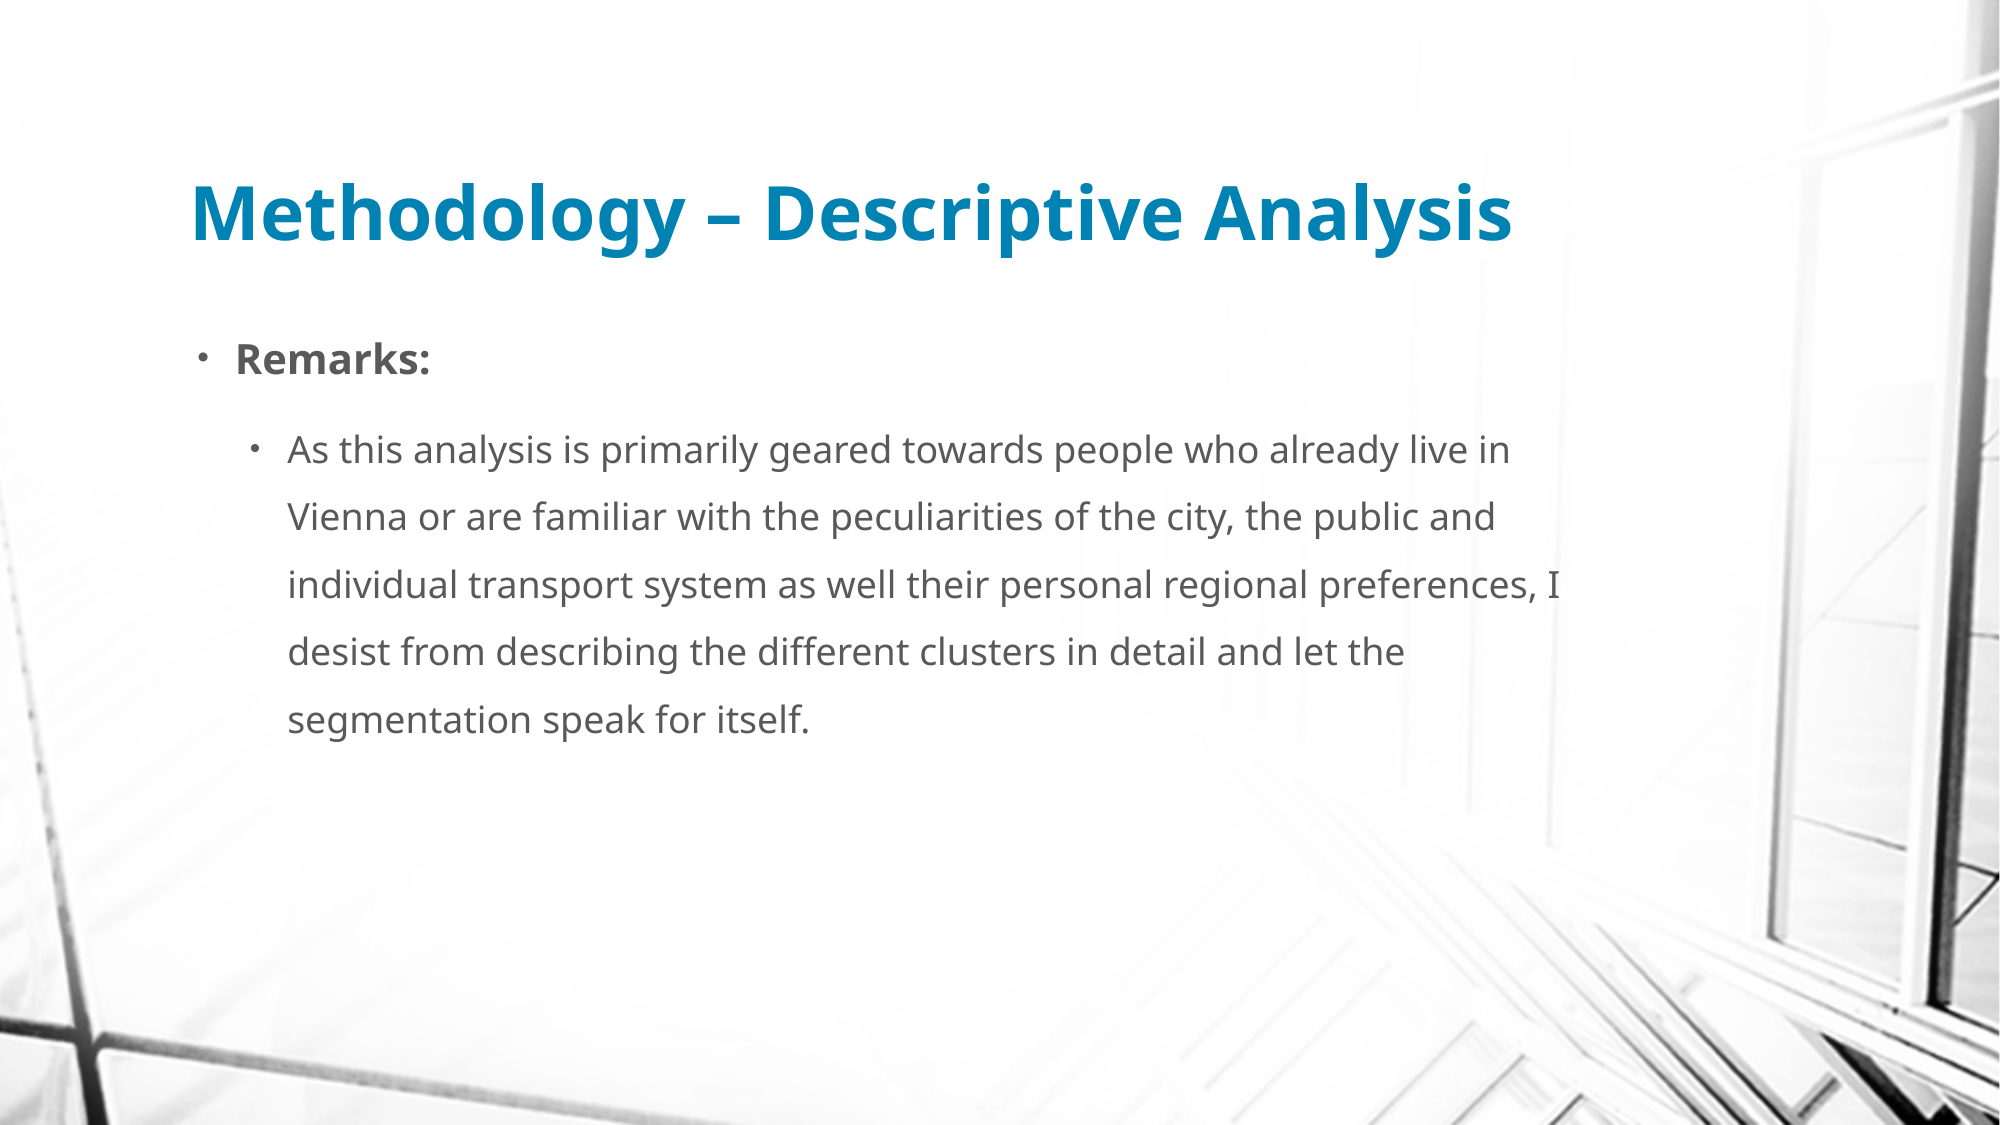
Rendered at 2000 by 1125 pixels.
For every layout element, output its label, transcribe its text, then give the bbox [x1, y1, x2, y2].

title Methodology – Descriptive Analysis [174, 87, 1600, 263]
list Remarks: As this analysis is primarily geared towards people who already live in Vienna or are familiar with the peculiarities of the city, the public and individual transport system as well their personal regional preferences, I desist from describing the different clusters in detail and let the segmentation speak for itself. [174, 299, 1600, 988]
picture [0, 0, 2000, 1125]
